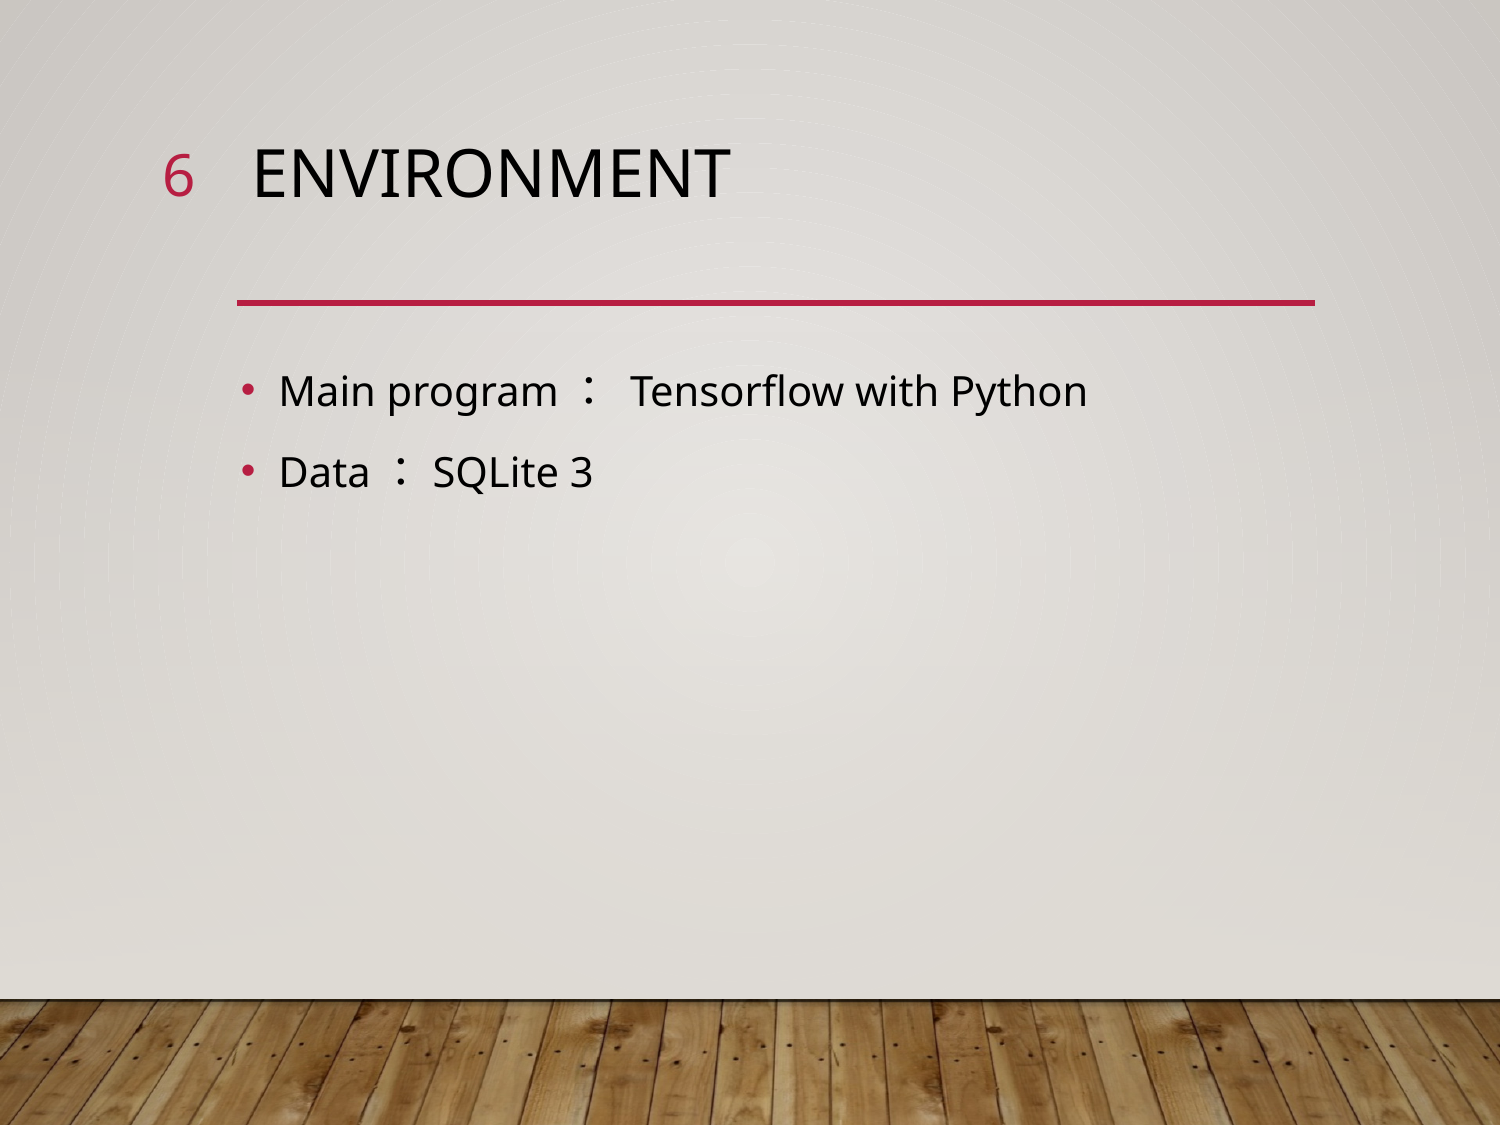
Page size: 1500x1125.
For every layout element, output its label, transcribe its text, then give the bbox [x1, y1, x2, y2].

slide_number 6 [80, 131, 211, 214]
title environment [236, 131, 1315, 305]
picture [0, 999, 1500, 1125]
list Main program： Tensorflow with Python Data：SQLite 3 [225, 347, 1304, 914]
